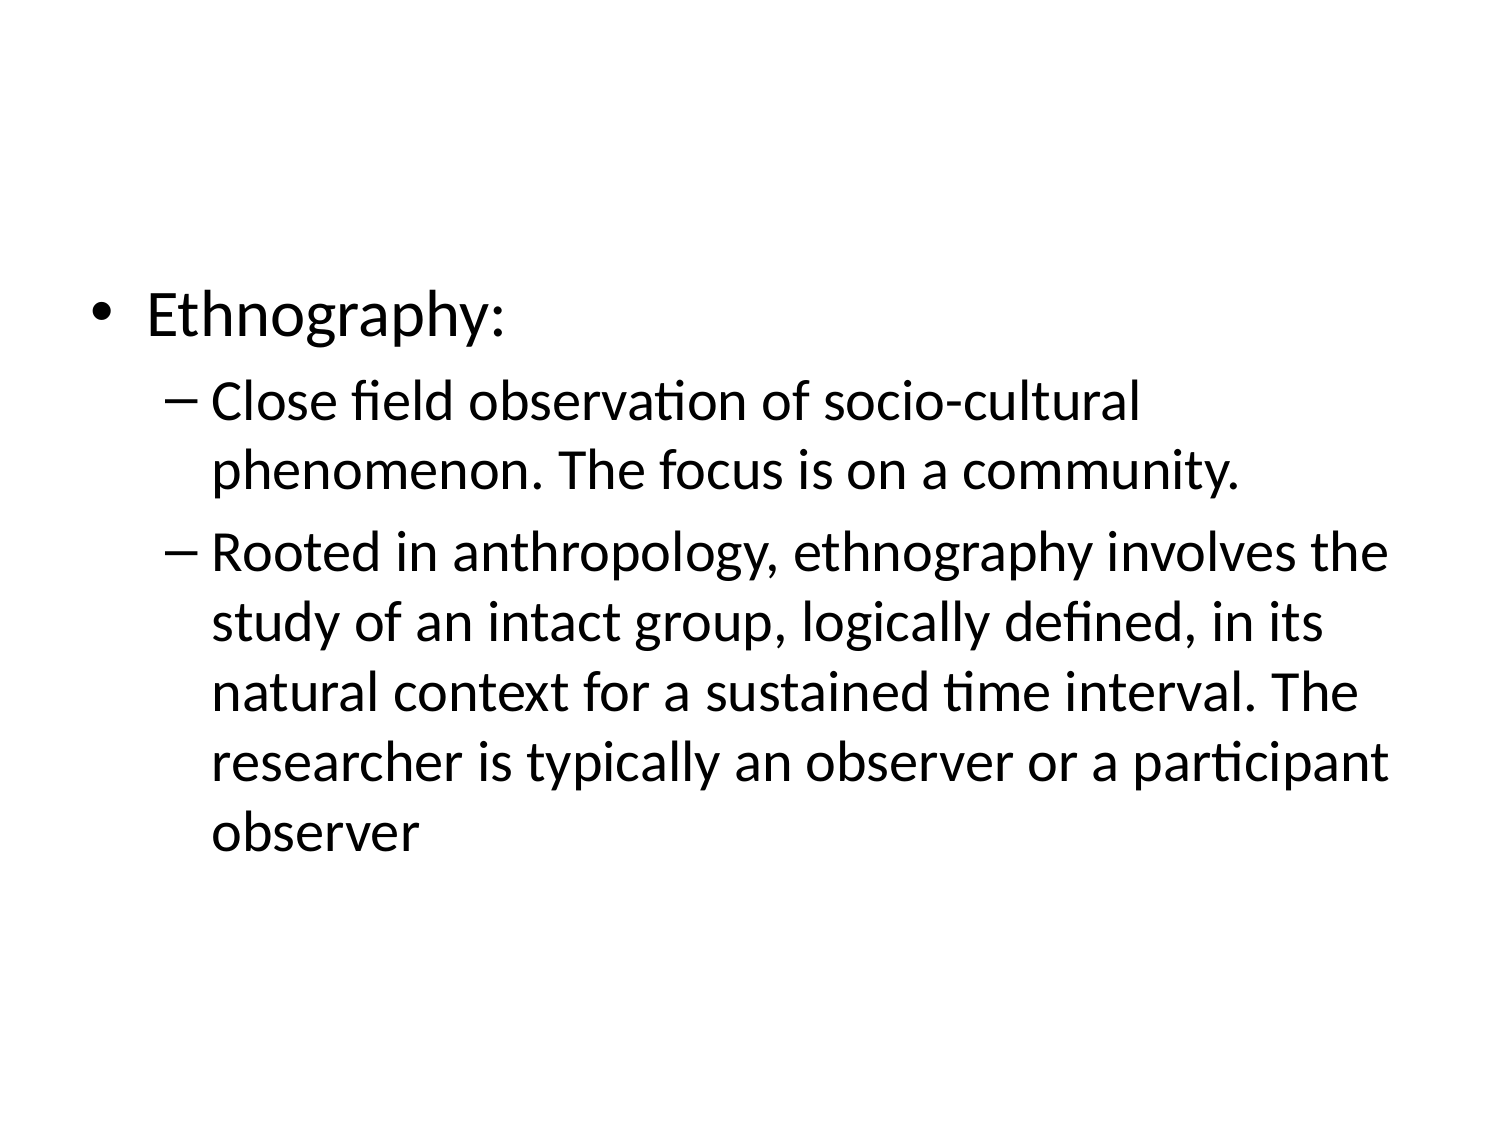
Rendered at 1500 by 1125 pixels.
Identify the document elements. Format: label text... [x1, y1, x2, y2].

list Ethnography: Close field observation of socio-cultural phenomenon. The focus is on a community. Rooted in anthropology, ethnography involves the study of an intact group, logically defined, in its natural context for a sustained time interval. The researcher is typically an observer or a participant observer [75, 262, 1425, 1005]
